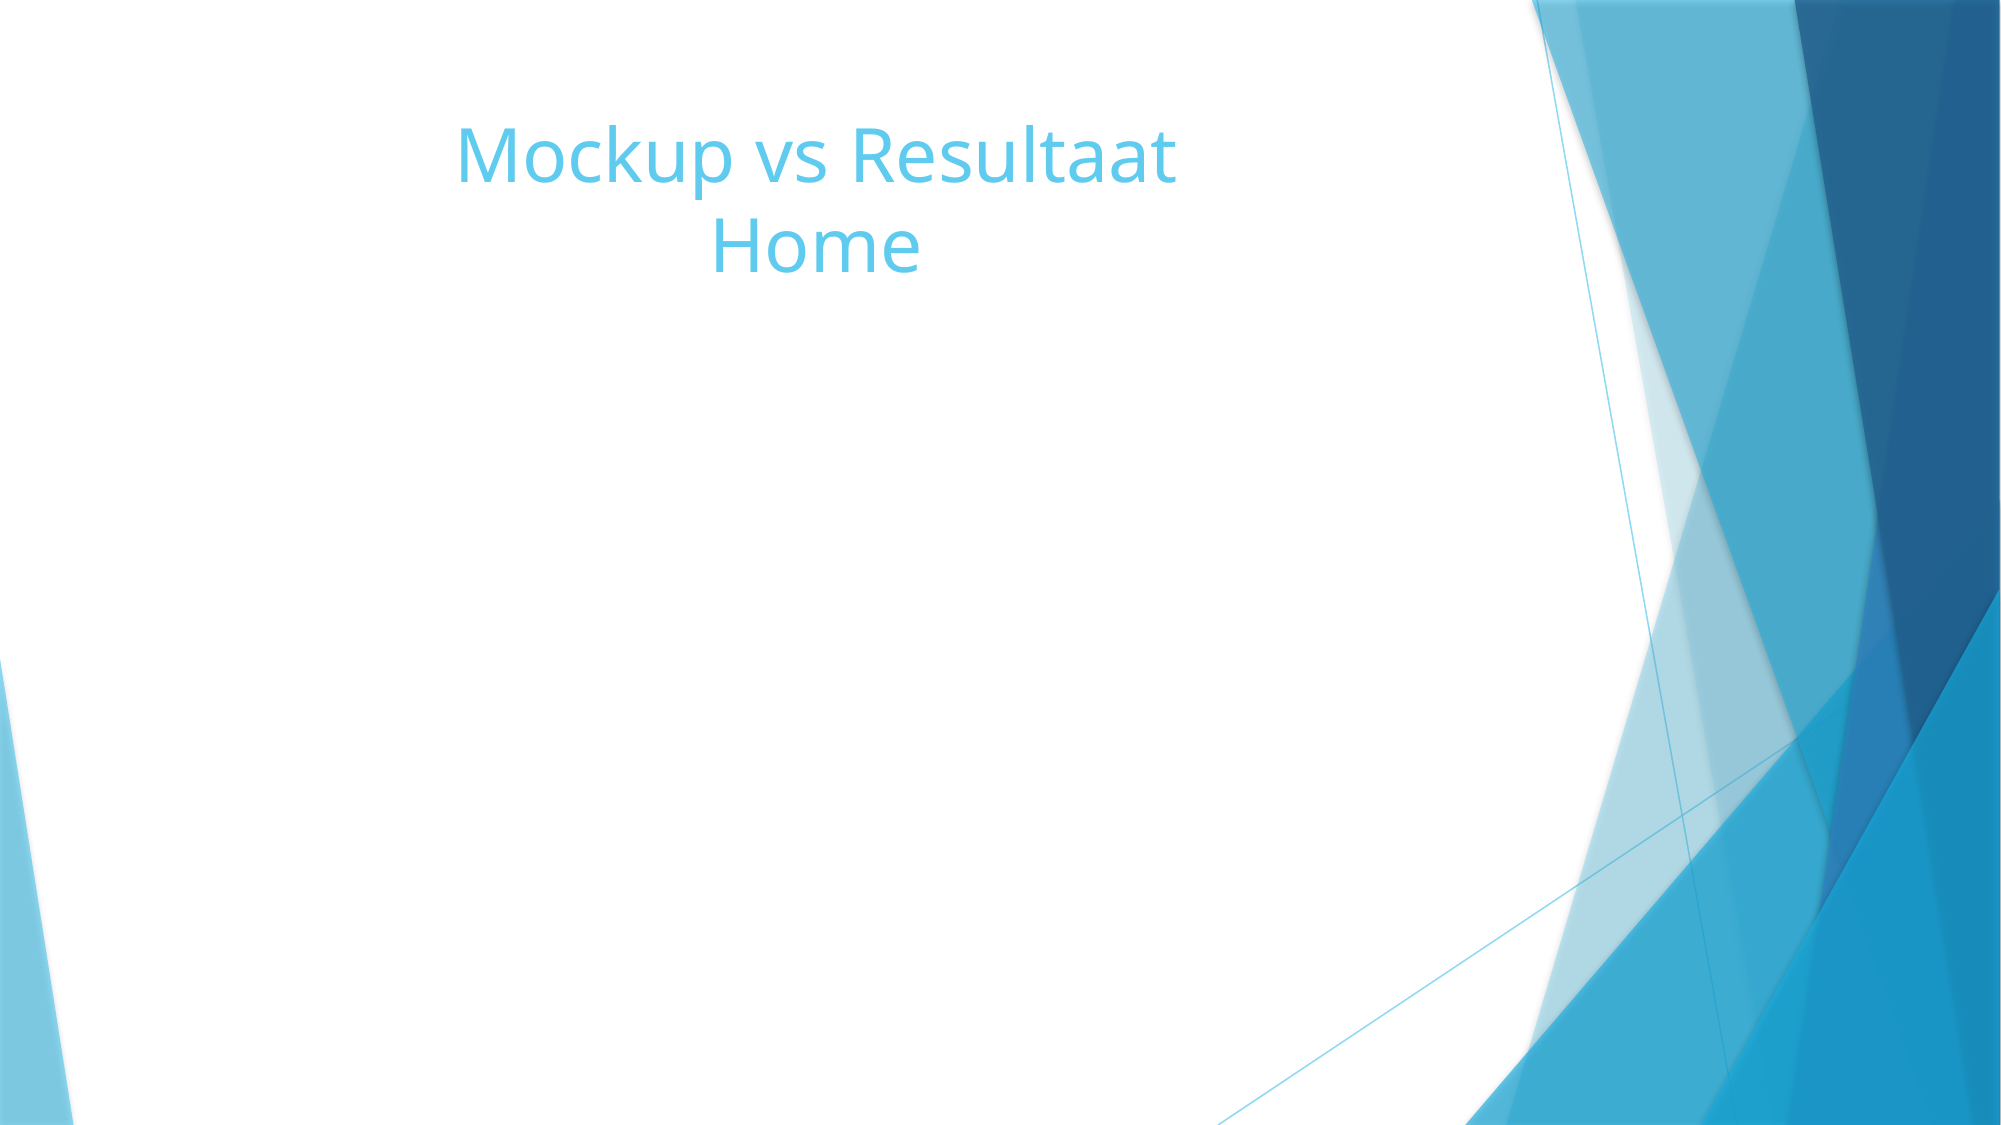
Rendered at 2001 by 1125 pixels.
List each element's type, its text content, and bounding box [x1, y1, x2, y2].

title Mockup vs Resultaat Home [111, 99, 1522, 317]
